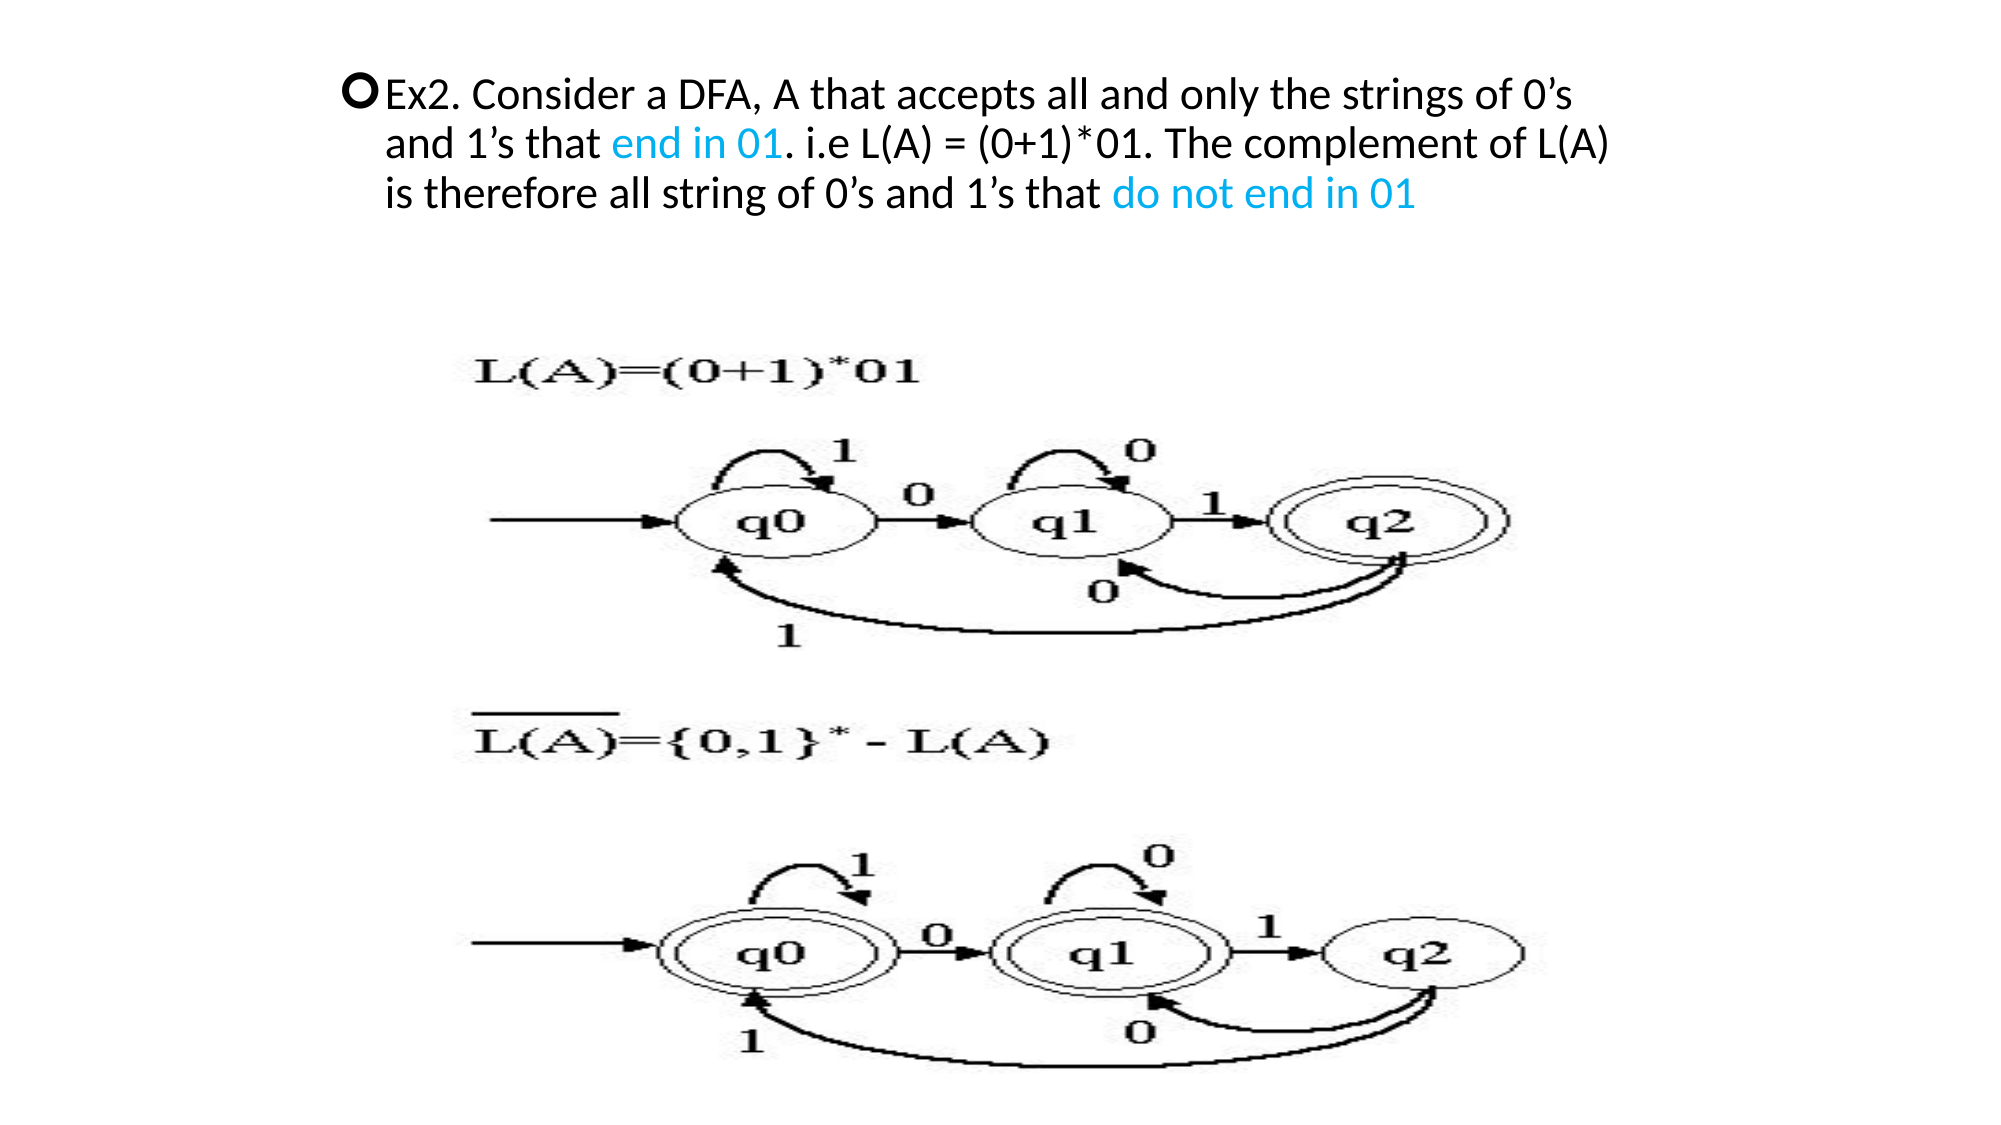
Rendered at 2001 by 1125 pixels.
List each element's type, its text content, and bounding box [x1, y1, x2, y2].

picture [424, 337, 1563, 1088]
list Ex2. Consider a DFA, A that accepts all and only the strings of 0’s and 1’s that end in 01. i.e L(A) = (0+1)*01. The complement of L(A) is therefore all string of 0’s and 1’s that do not end in 01 [324, 62, 1650, 1062]
